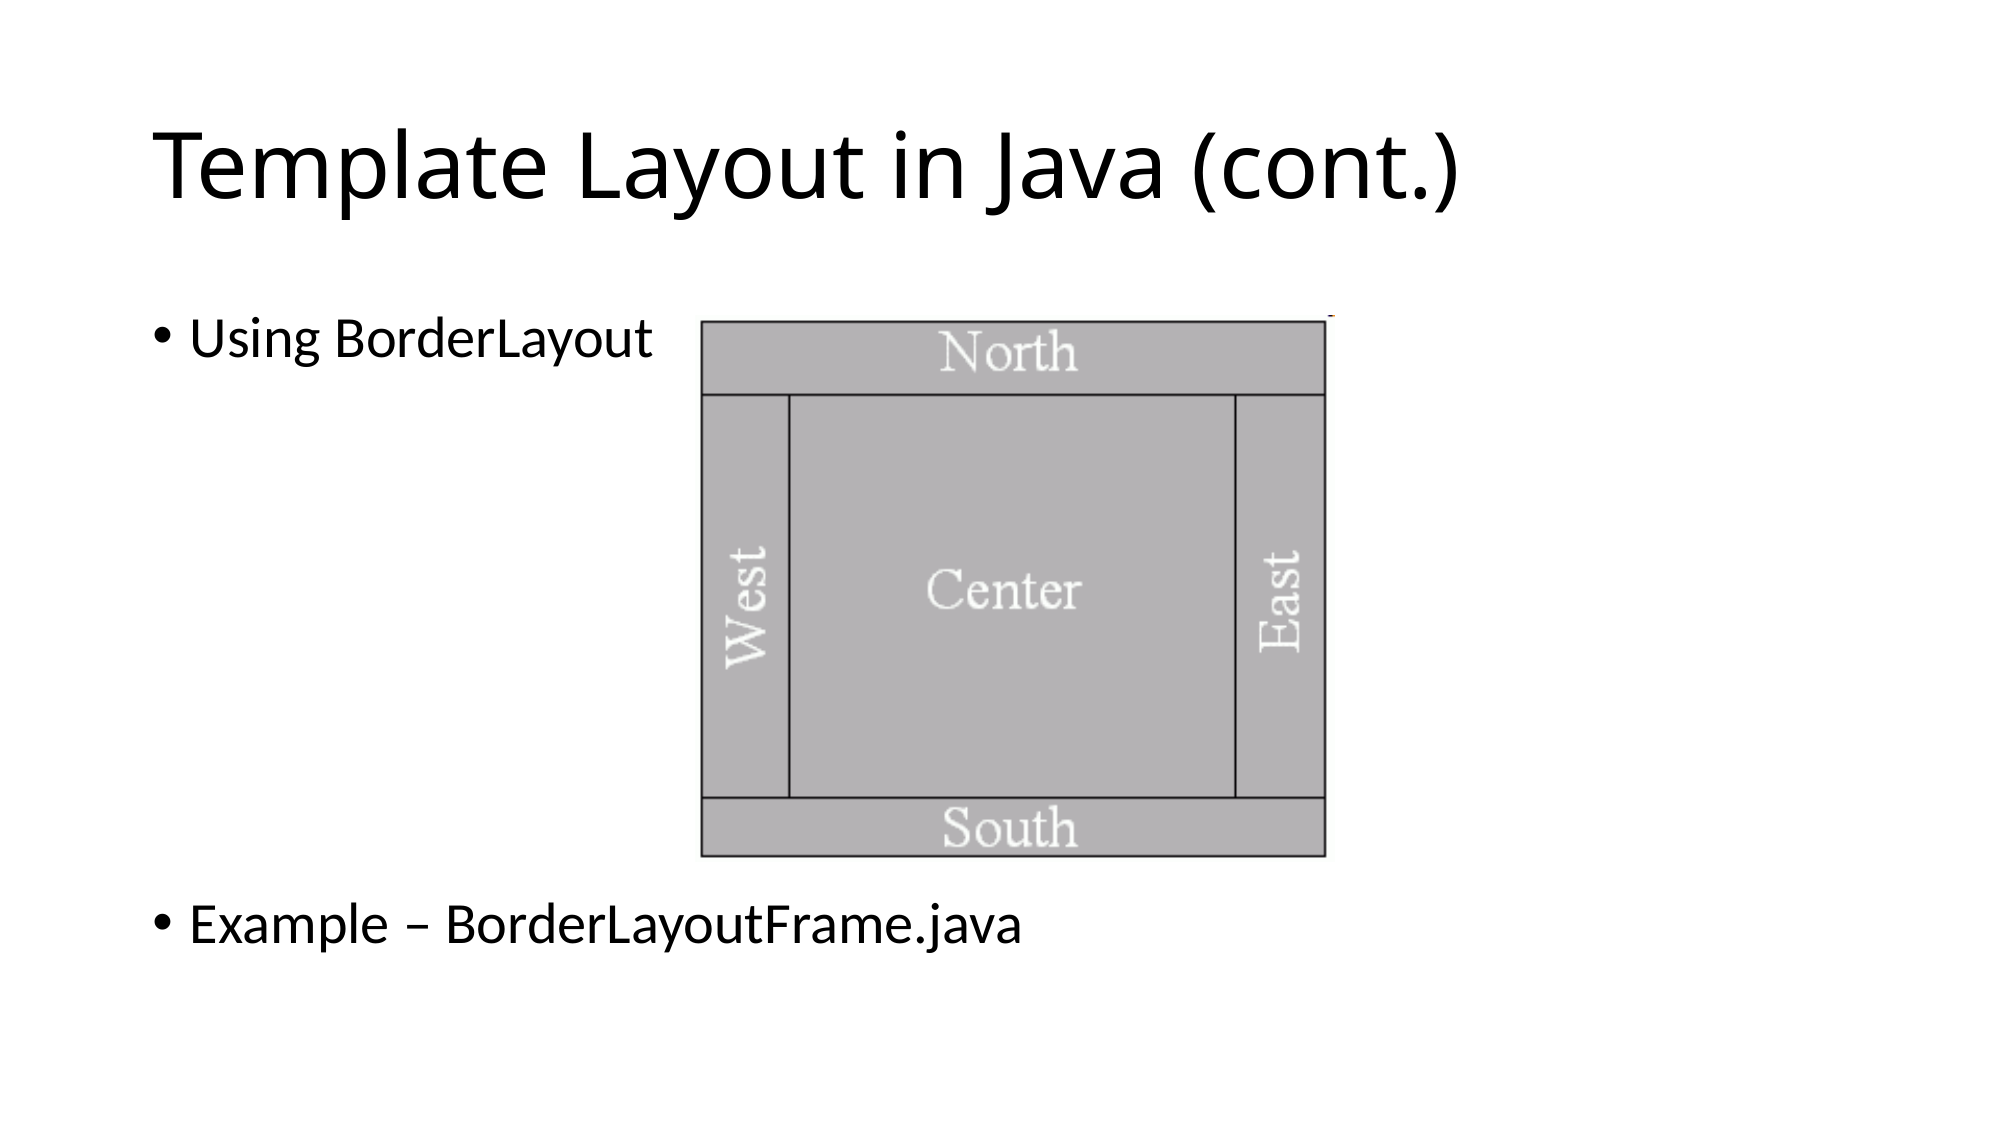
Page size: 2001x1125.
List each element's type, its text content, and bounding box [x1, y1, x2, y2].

title Template Layout in Java (cont.) [137, 59, 1863, 278]
list Using BorderLayout Example – BorderLayoutFrame.java [137, 299, 1863, 1014]
picture [695, 315, 1335, 862]
